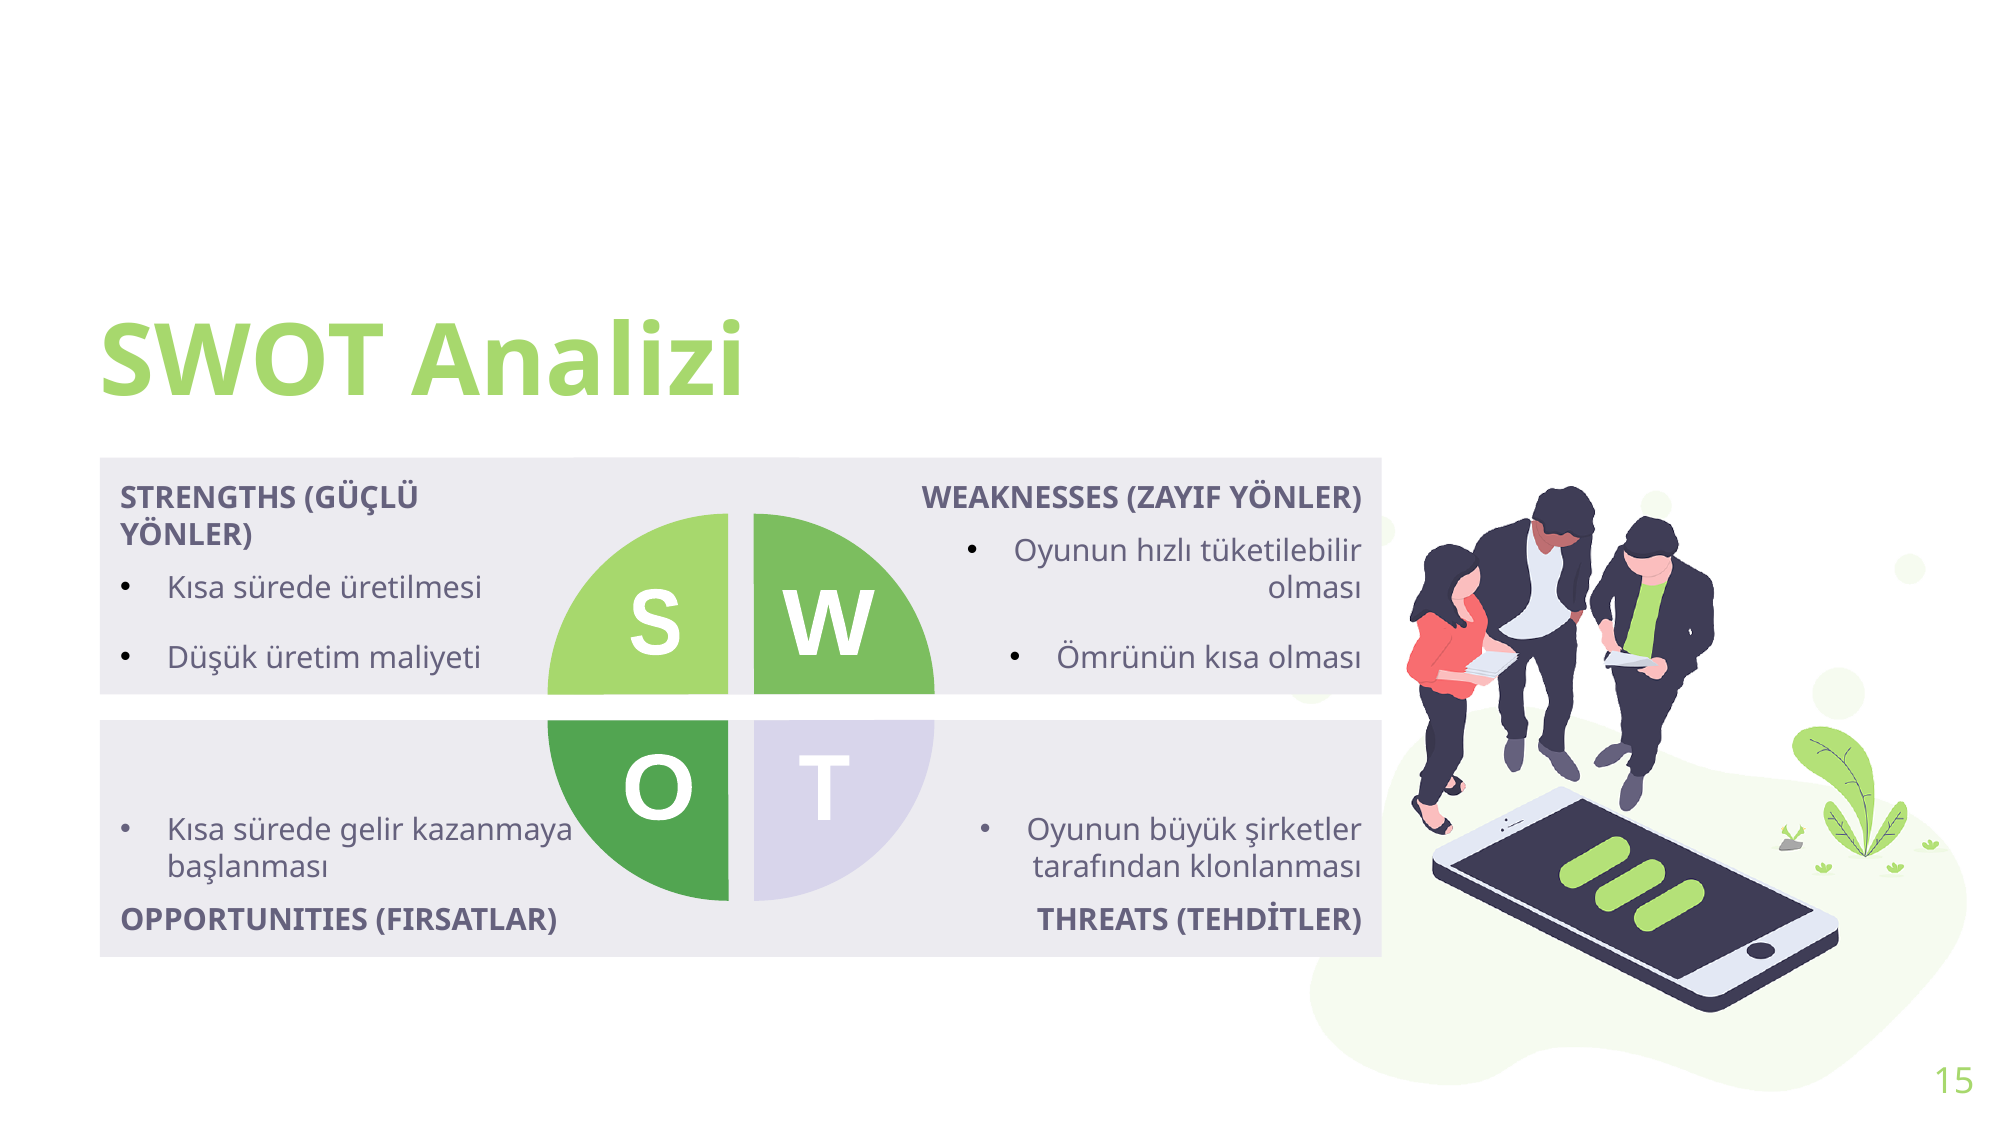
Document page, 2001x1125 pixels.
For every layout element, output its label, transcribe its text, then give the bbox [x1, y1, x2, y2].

picture [1284, 486, 1967, 1092]
text_box WEAKNESSES (ZAYIF YÖNLER) Oyunun hızlı tüketilebilir olması Ömrünün kısa olması [573, 457, 1382, 695]
slide_number 15 [1854, 1038, 1975, 1125]
text_box STRENGTHS (GÜÇLÜ YÖNLER) Kısa sürede üretilmesi Düşük üretim maliyeti [99, 457, 573, 695]
text_box [753, 513, 935, 695]
title SWOT Analizi [99, 228, 1478, 416]
text_box [547, 720, 729, 901]
text_box [754, 719, 935, 901]
text_box Kısa sürede gelir kazanmaya başlanması OPPORTUNITIES (FIRSATLAR) [99, 720, 646, 957]
text_box Oyunun büyük şirketler tarafından klonlanması THREATS (TEHDİTLER) [646, 720, 1382, 957]
text_box [547, 513, 729, 695]
